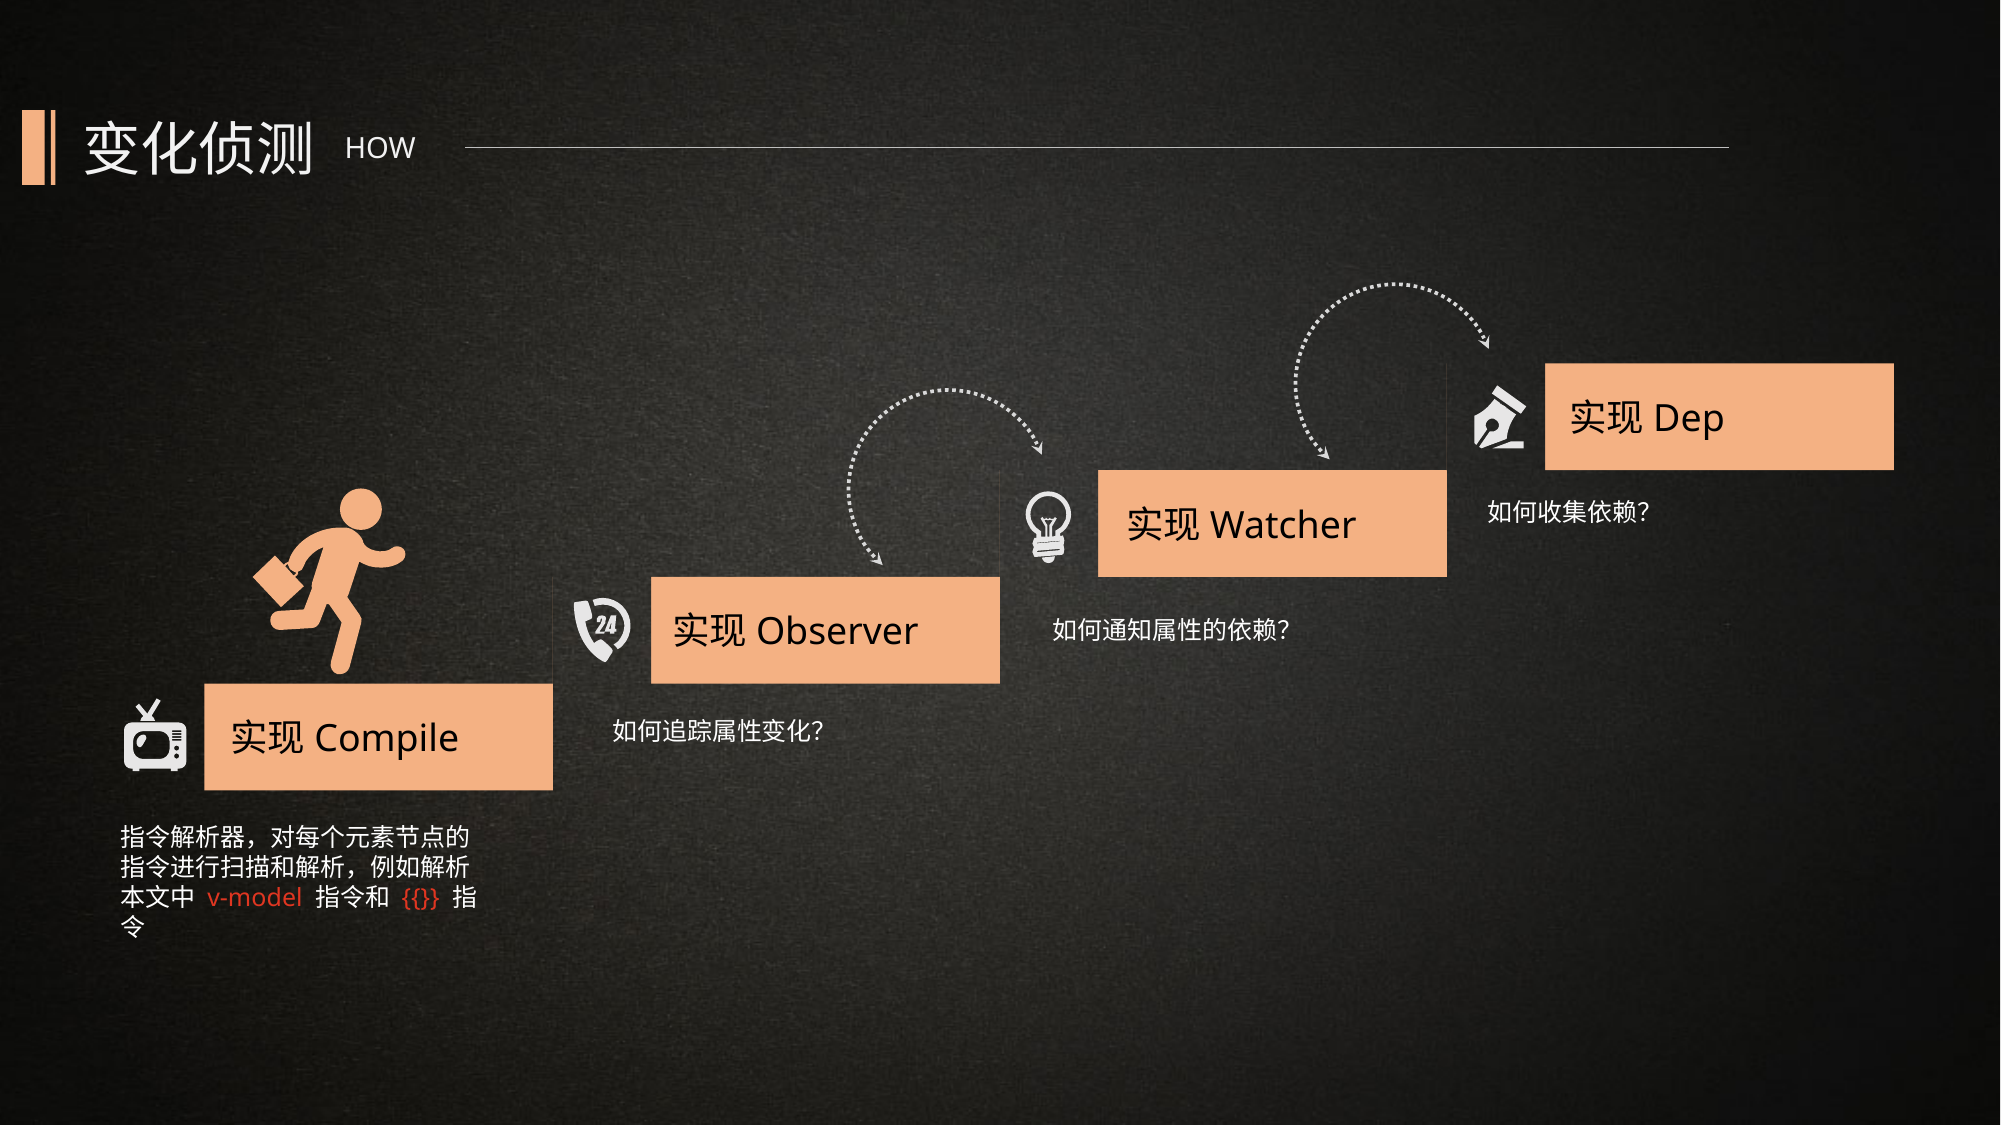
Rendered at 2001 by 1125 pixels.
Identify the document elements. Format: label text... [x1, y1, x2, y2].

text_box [1446, 363, 1894, 471]
text_box [1294, 283, 1490, 460]
text_box [50, 109, 56, 186]
text_box 如何追踪属性变化？ [597, 708, 995, 753]
text_box [21, 109, 46, 186]
text_box 如何通知属性的依赖？ [1037, 607, 1435, 653]
text_box HOW [329, 122, 431, 172]
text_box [252, 488, 407, 675]
text_box [848, 389, 1043, 566]
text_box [106, 683, 553, 791]
text_box 变化侦测 [67, 104, 331, 190]
text_box 指令解析器，对每个元素节点的指令进行扫描和解析，例如解析本文中 v-model 指令和 {{}} 指令 [106, 813, 503, 949]
text_box 如何收集依赖？ [1472, 489, 1870, 535]
picture [0, 0, 2001, 1125]
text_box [552, 576, 1000, 684]
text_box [999, 470, 1447, 577]
